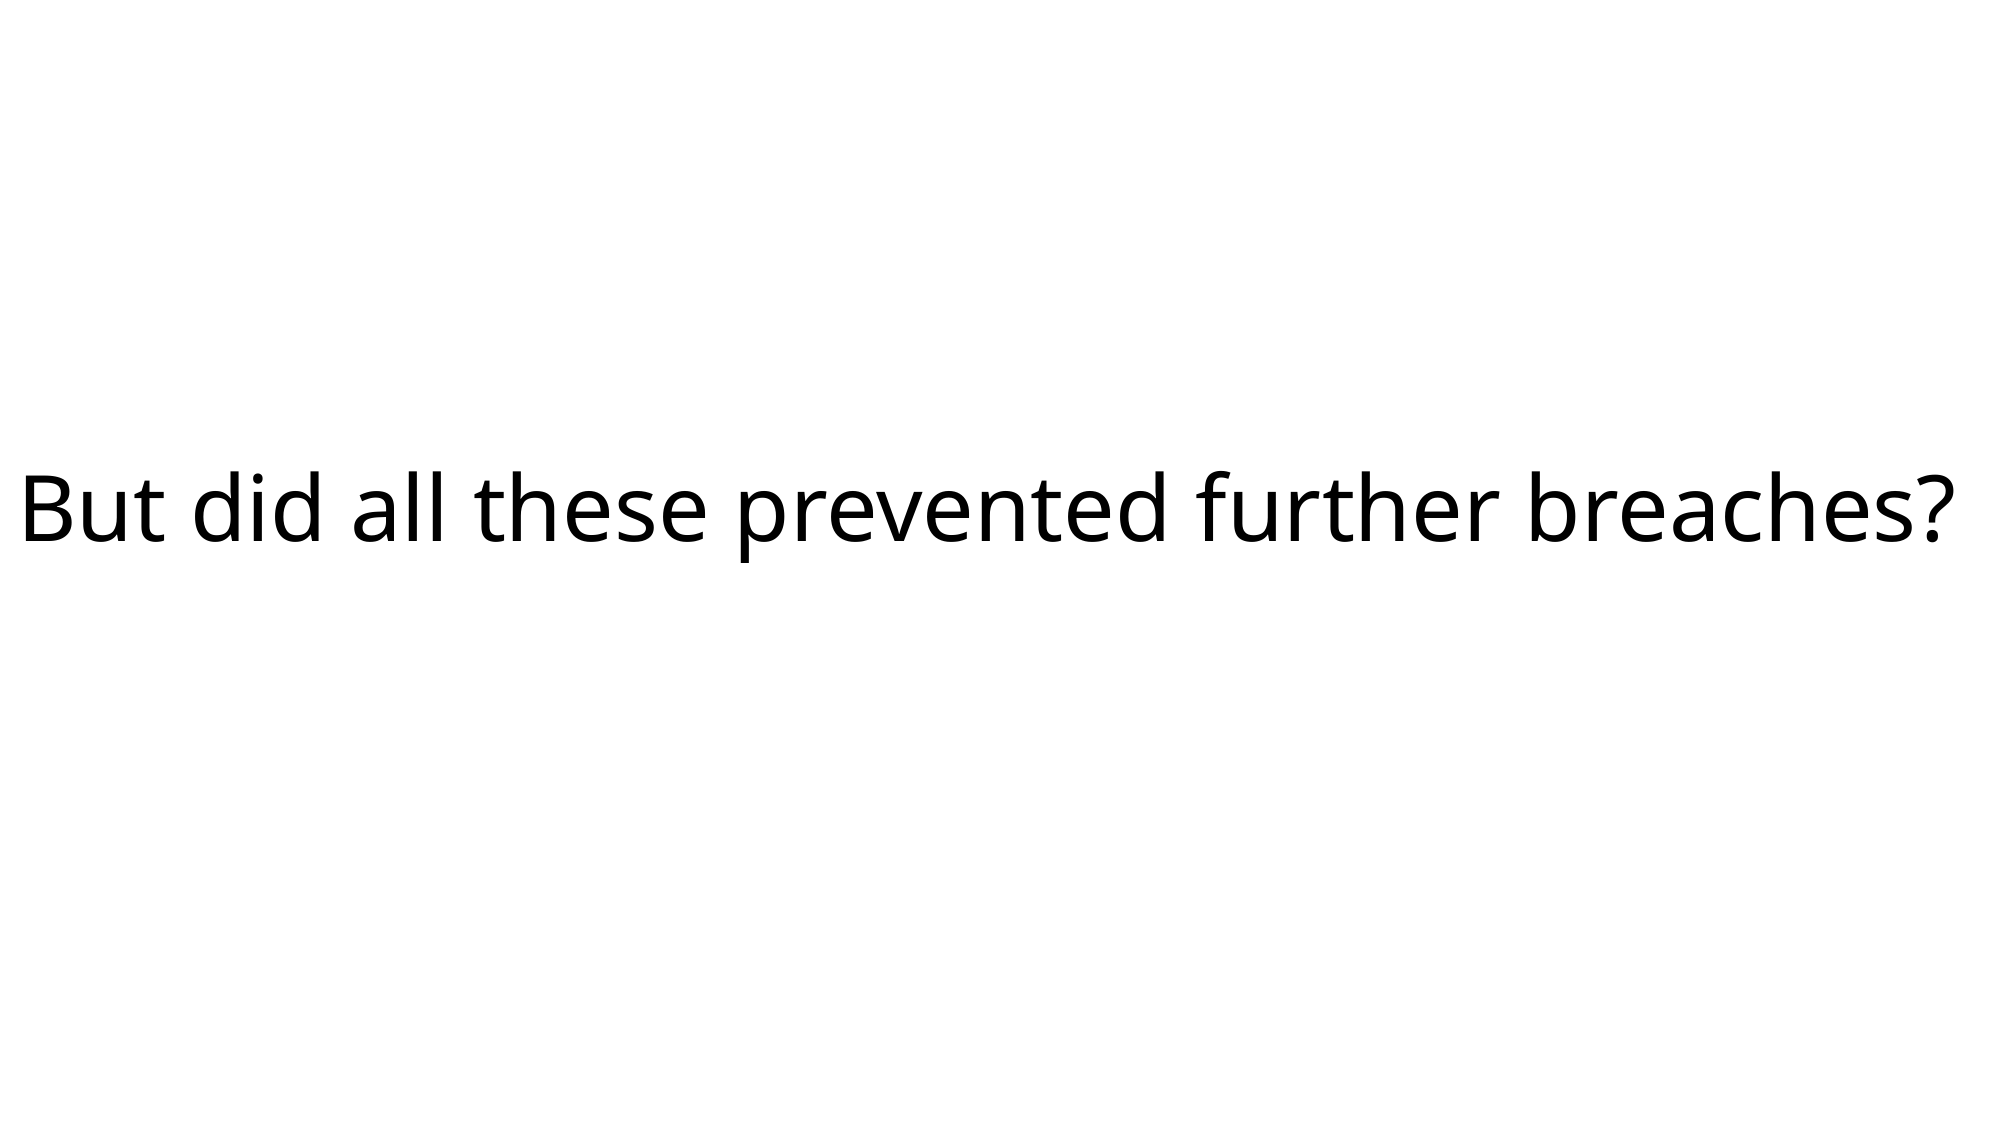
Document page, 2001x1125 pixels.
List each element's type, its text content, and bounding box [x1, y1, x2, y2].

title But did all these prevented further breaches? [0, 403, 2000, 621]
